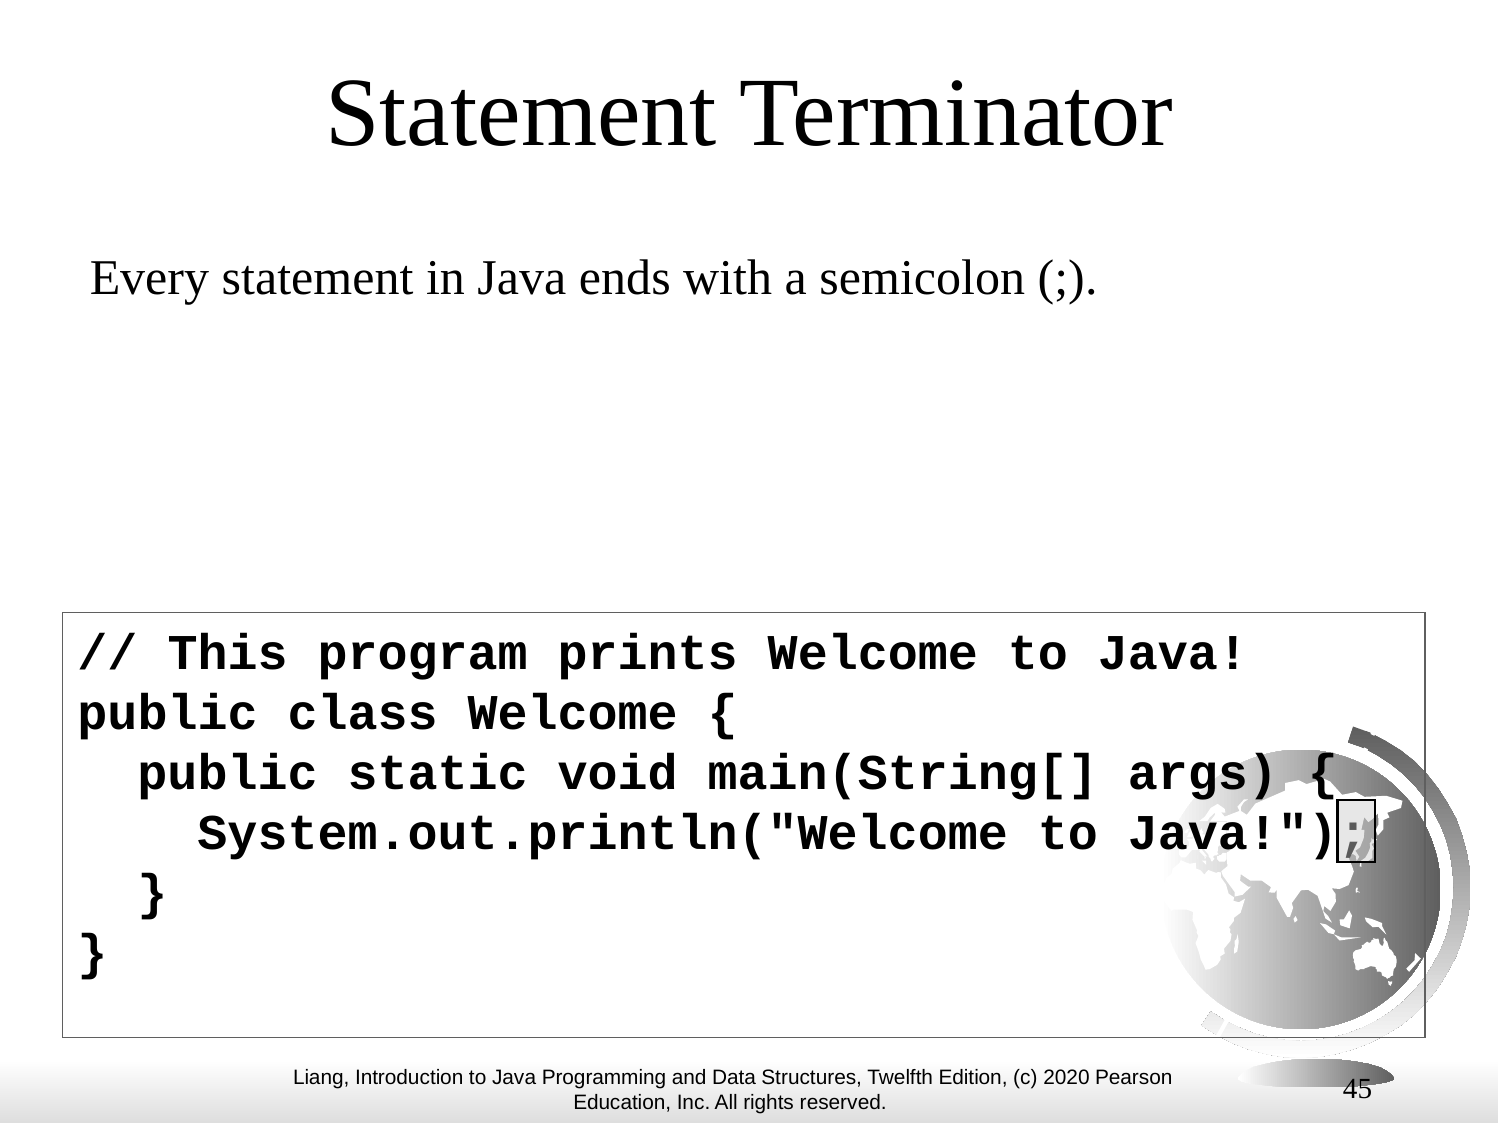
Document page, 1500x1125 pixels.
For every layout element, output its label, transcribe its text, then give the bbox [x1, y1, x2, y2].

slide_number 45 [1074, 1049, 1388, 1125]
title Statement Terminator [112, 62, 1388, 150]
text_box Every statement in Java ends with a semicolon (;). [74, 237, 1438, 313]
text_box // This program prints Welcome to Java! public class Welcome { public static void main(String[] args) { System.out.println("Welcome to Java!"); } } [62, 612, 1425, 1038]
text_box [1337, 799, 1375, 863]
